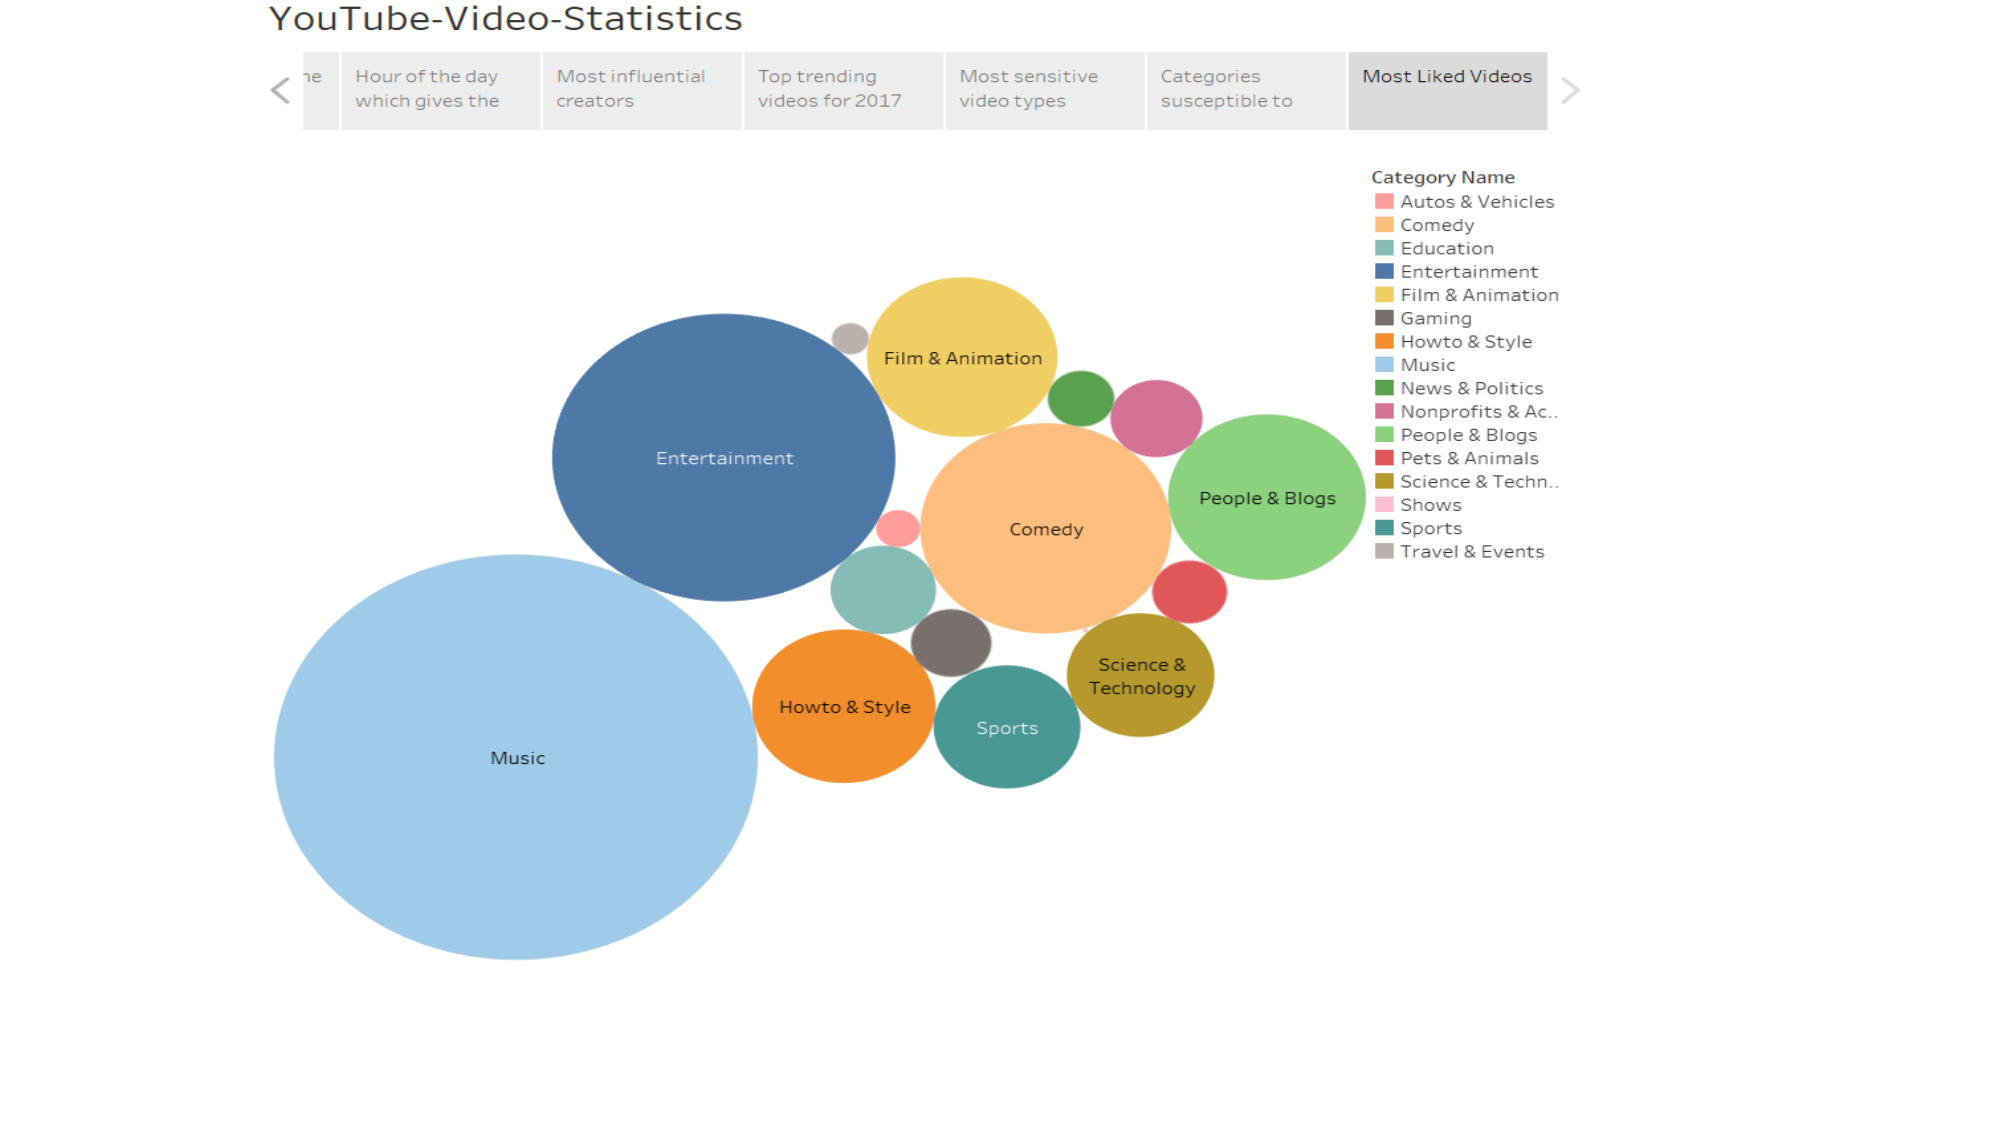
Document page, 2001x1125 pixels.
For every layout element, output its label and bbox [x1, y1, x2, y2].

picture [265, 0, 1594, 984]
